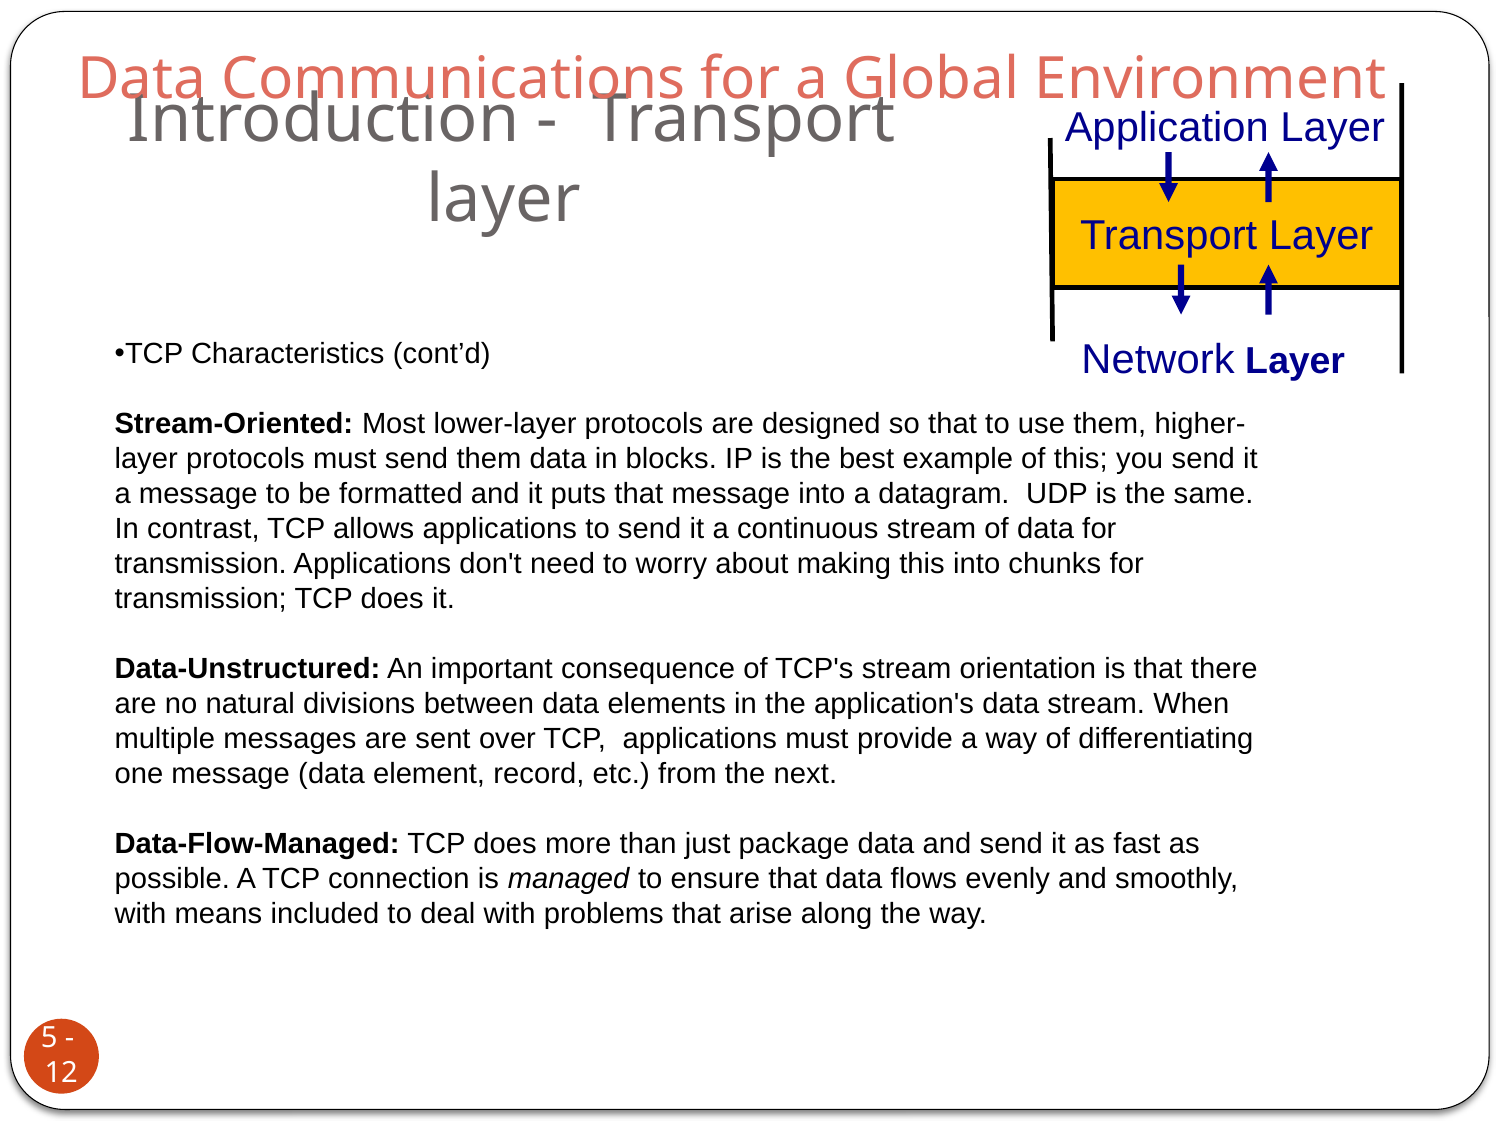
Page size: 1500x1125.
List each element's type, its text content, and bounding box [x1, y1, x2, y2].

slide_number 5 - 12 [23, 1018, 99, 1094]
text_box TCP Characteristics (cont’d) Stream-Oriented: Most lower-layer protocols are designed so that to use them, higher-layer protocols must send them data in blocks. IP is the best example of this; you send it a message to be formatted and it puts that message into a datagram. UDP is the same. In contrast, TCP allows applications to send it a continuous stream of data for transmission. Applications don't need to worry about making this into chunks for transmission; TCP does it. Data-Unstructured: An important consequence of TCP's stream orientation is that there are no natural divisions between data elements in the application's data stream. When multiple messages are sent over TCP, applications must provide a way of differentiating one message (data element, record, etc.) from the next. Data-Flow-Managed: TCP does more than just package data and send it as fast as possible. A TCP connection is managed to ensure that data flows evenly and smoothly, with means included to deal with problems that arise along the way. [99, 327, 1288, 937]
text_box Data Communications for a Global Environment [62, 24, 1413, 125]
text_box [1162, 152, 1175, 203]
text_box Network Layer [1066, 324, 1361, 389]
text_box [1174, 264, 1188, 315]
text_box Transport Layer [1052, 178, 1401, 288]
title Introduction - Transport layer [37, 157, 988, 250]
text_box [1262, 152, 1275, 203]
text_box Application Layer [1050, 125, 1400, 158]
text_box [1262, 264, 1275, 315]
